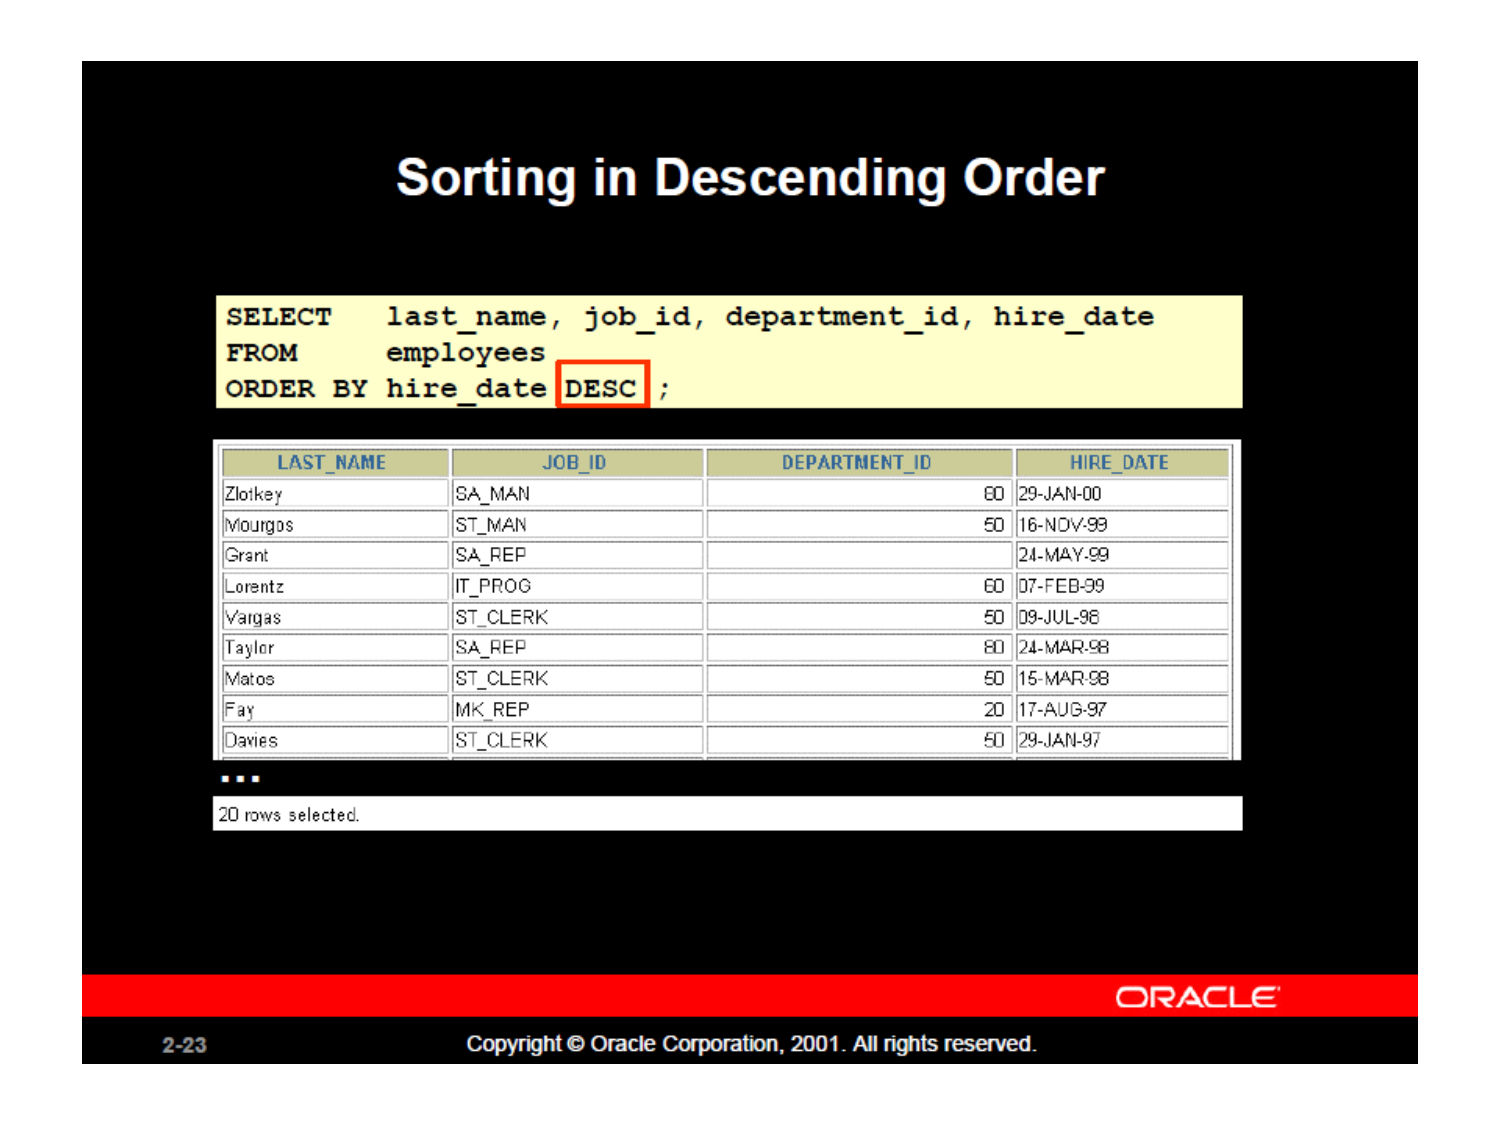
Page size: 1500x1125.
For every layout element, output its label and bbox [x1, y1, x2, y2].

picture [81, 61, 1419, 1064]
